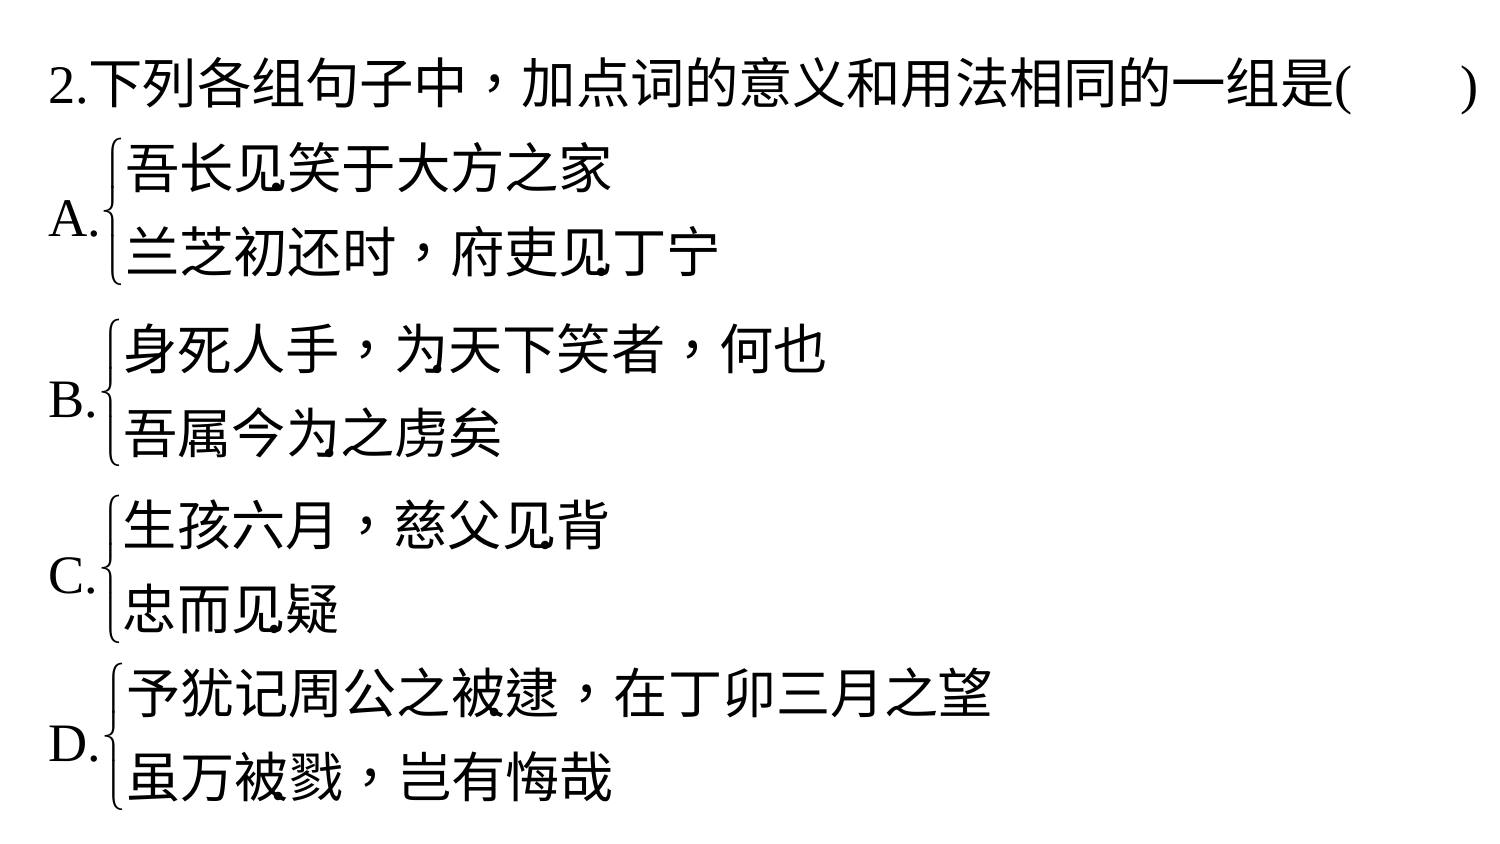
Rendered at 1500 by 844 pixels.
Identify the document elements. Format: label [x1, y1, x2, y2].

text_box [47, 18, 1495, 373]
text_box [48, 480, 1385, 648]
text_box [48, 304, 1386, 481]
text_box [48, 648, 1385, 844]
